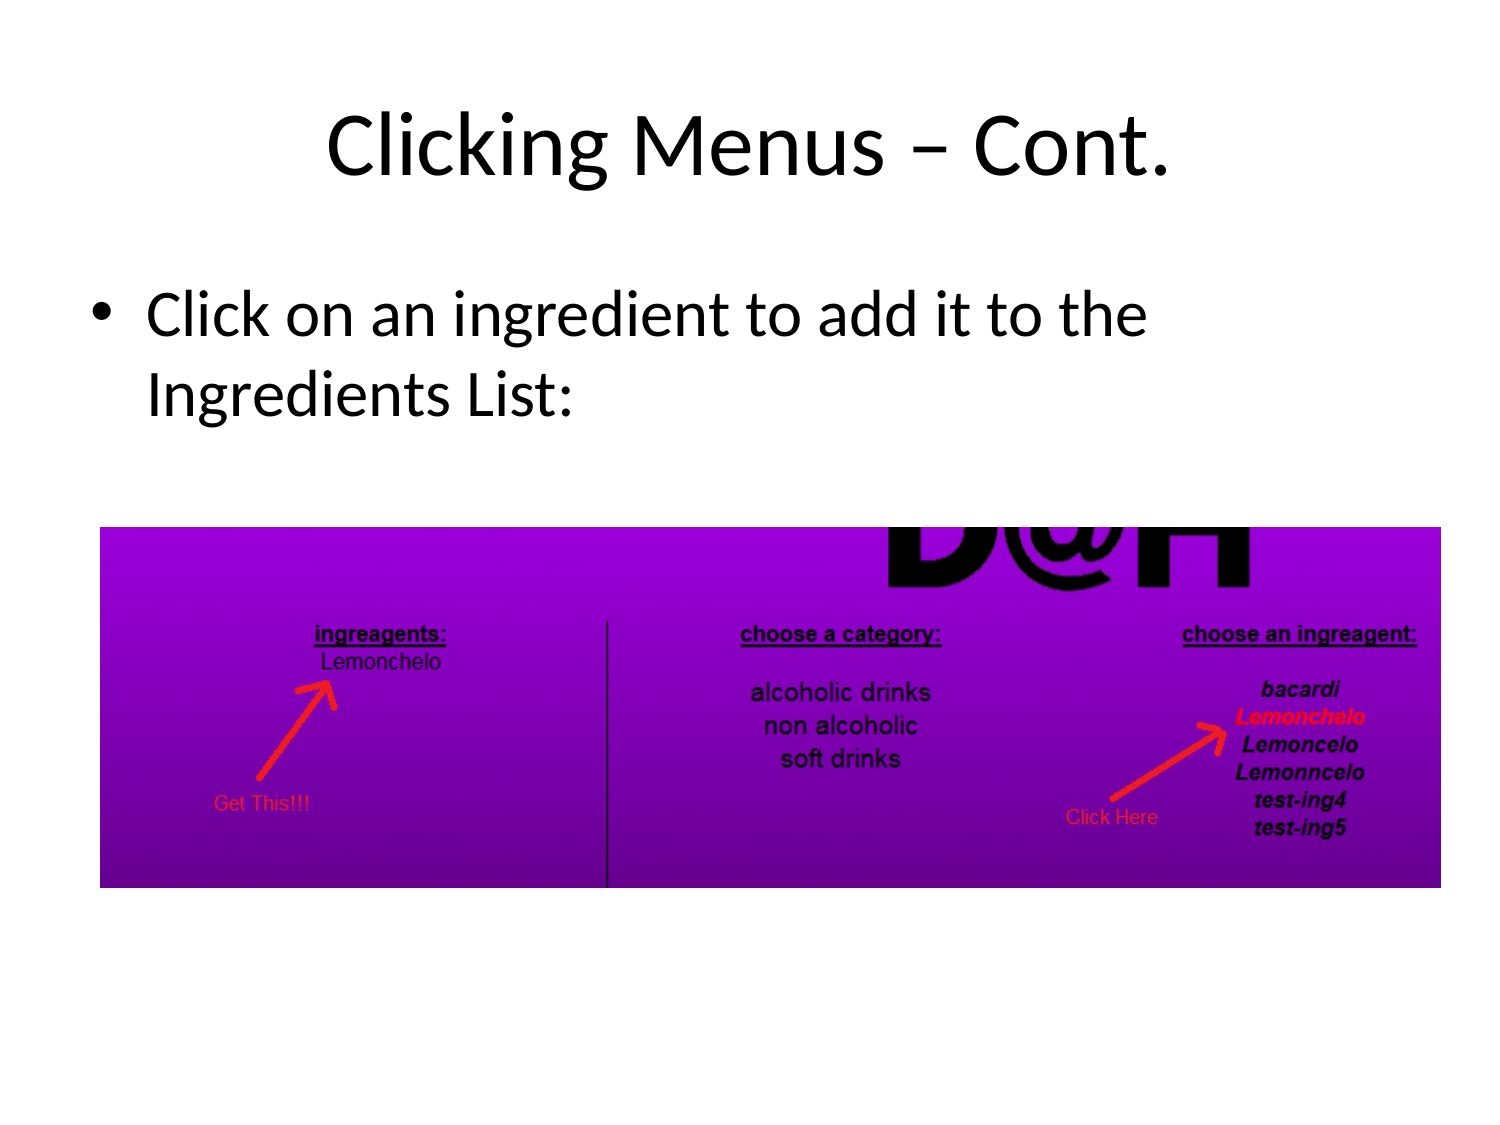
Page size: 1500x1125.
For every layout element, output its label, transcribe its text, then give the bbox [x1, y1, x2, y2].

title Clicking Menus – Cont. [75, 45, 1425, 233]
list Click on an ingredient to add it to the Ingredients List: [75, 262, 1425, 1005]
picture [100, 526, 1442, 888]
